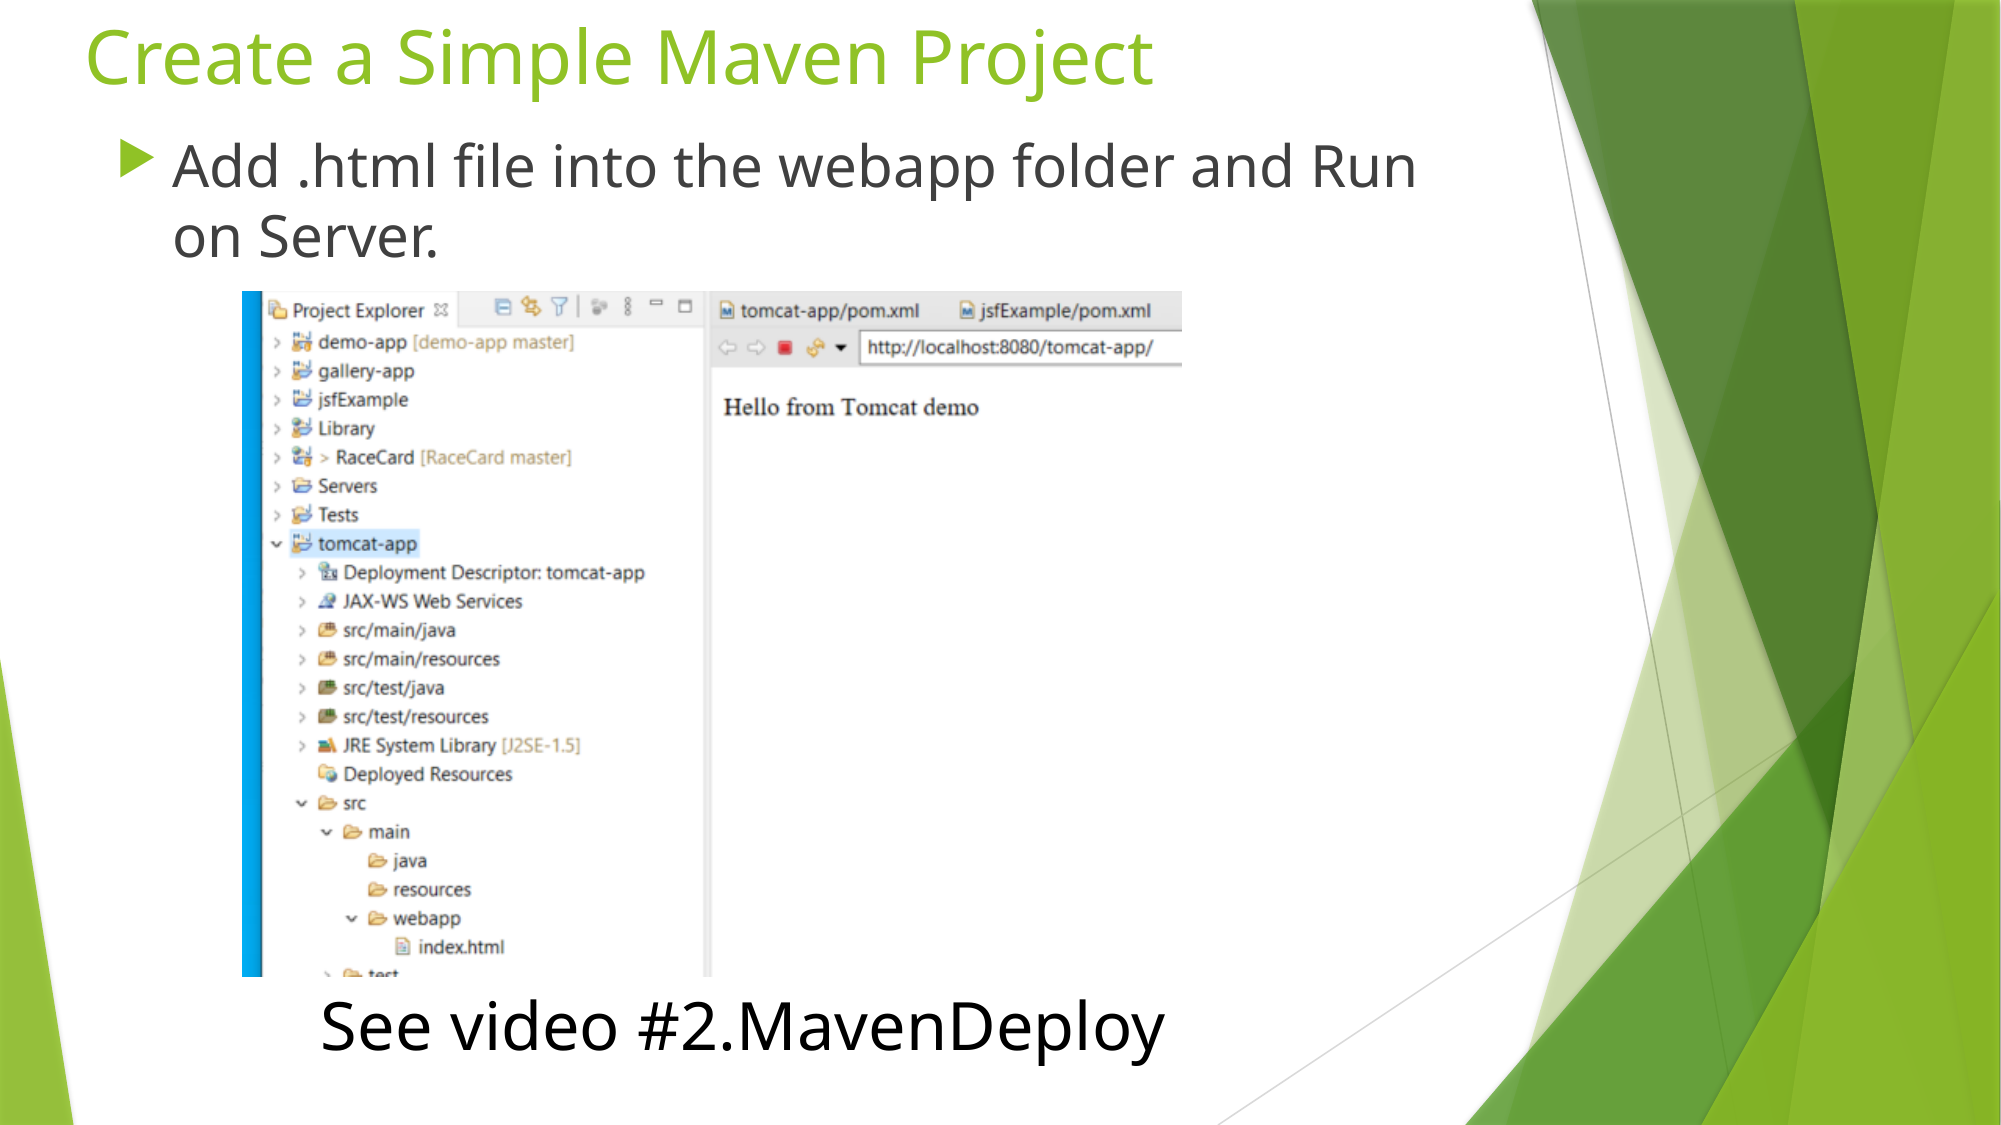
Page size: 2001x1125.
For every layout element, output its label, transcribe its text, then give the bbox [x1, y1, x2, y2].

list Add .html file into the webapp folder and Run on Server. [101, 121, 1512, 893]
picture [261, 291, 1183, 977]
text_box See video #2.MavenDeploy [306, 976, 1396, 1071]
title Create a Simple Maven Project [69, 1, 1481, 122]
